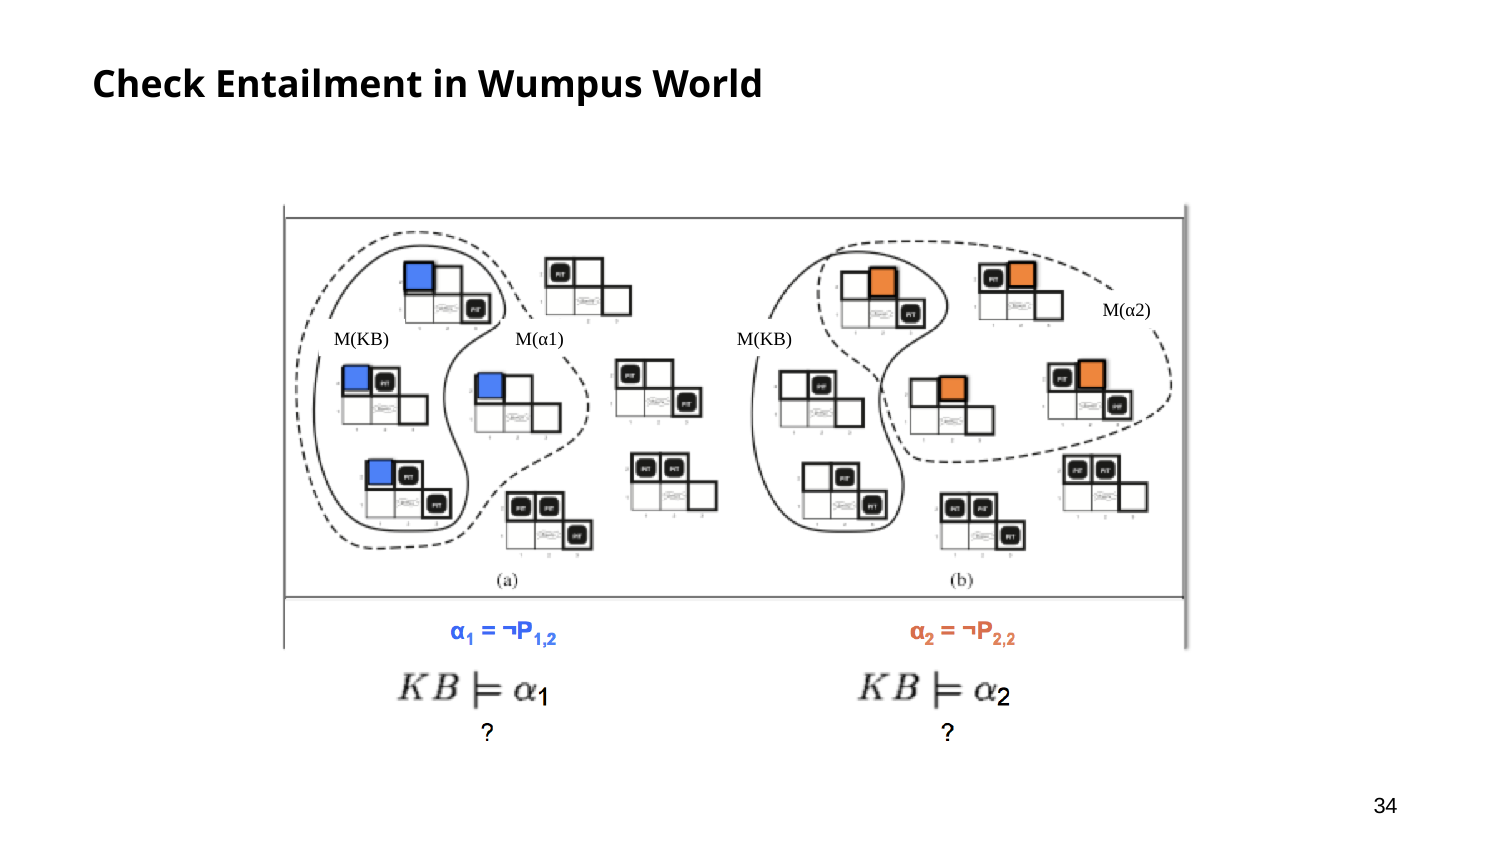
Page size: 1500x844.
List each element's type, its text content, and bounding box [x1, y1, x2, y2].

slide_number ‹#› [1100, 768, 1413, 826]
picture [271, 192, 1210, 751]
title Check Entailment in Wumpus World [77, 28, 1415, 113]
